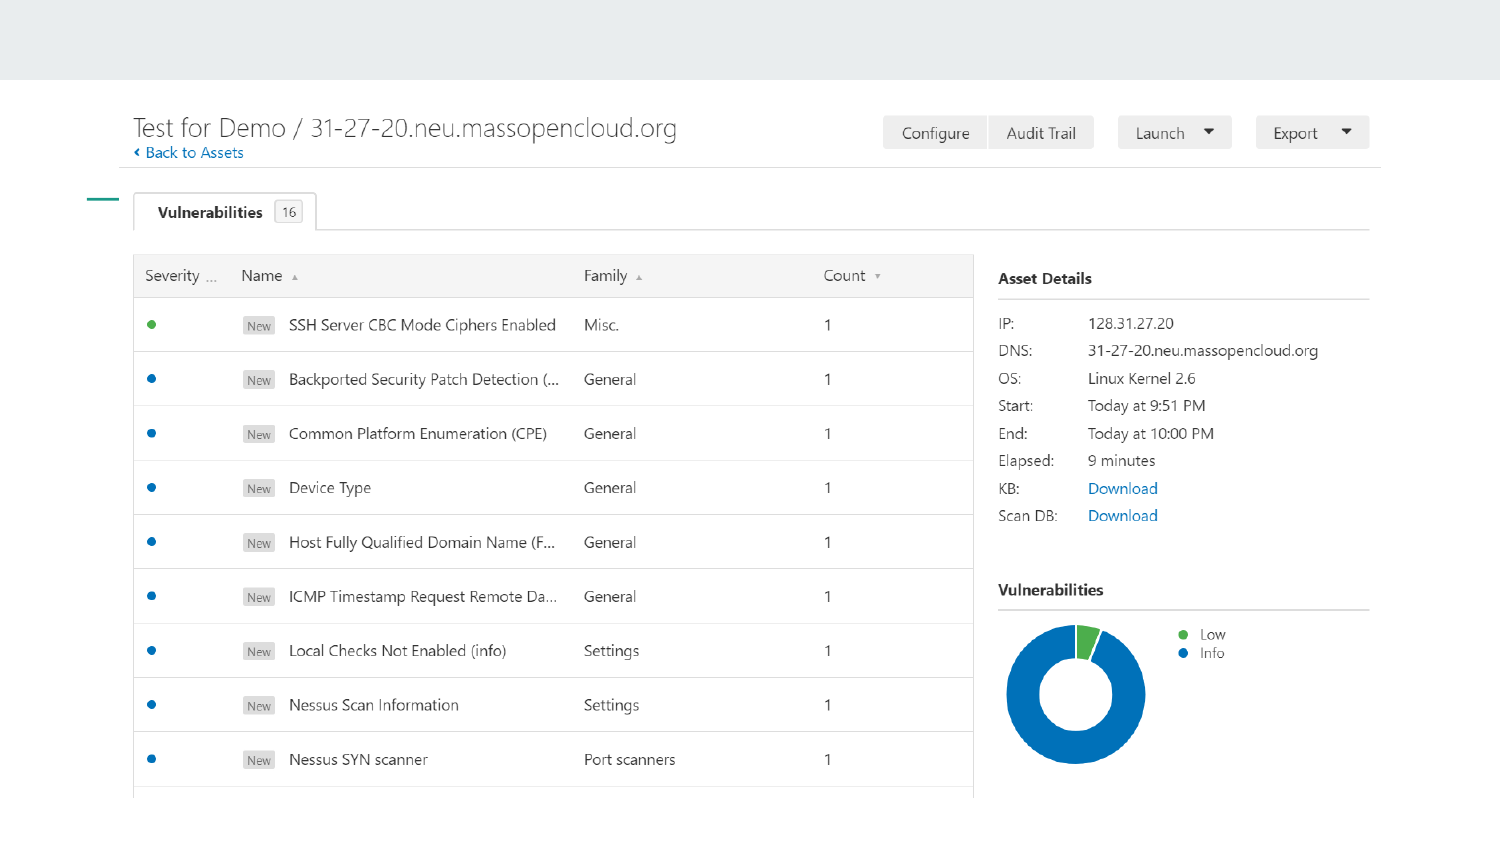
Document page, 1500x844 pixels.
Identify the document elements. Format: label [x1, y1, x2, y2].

picture [119, 103, 1381, 798]
